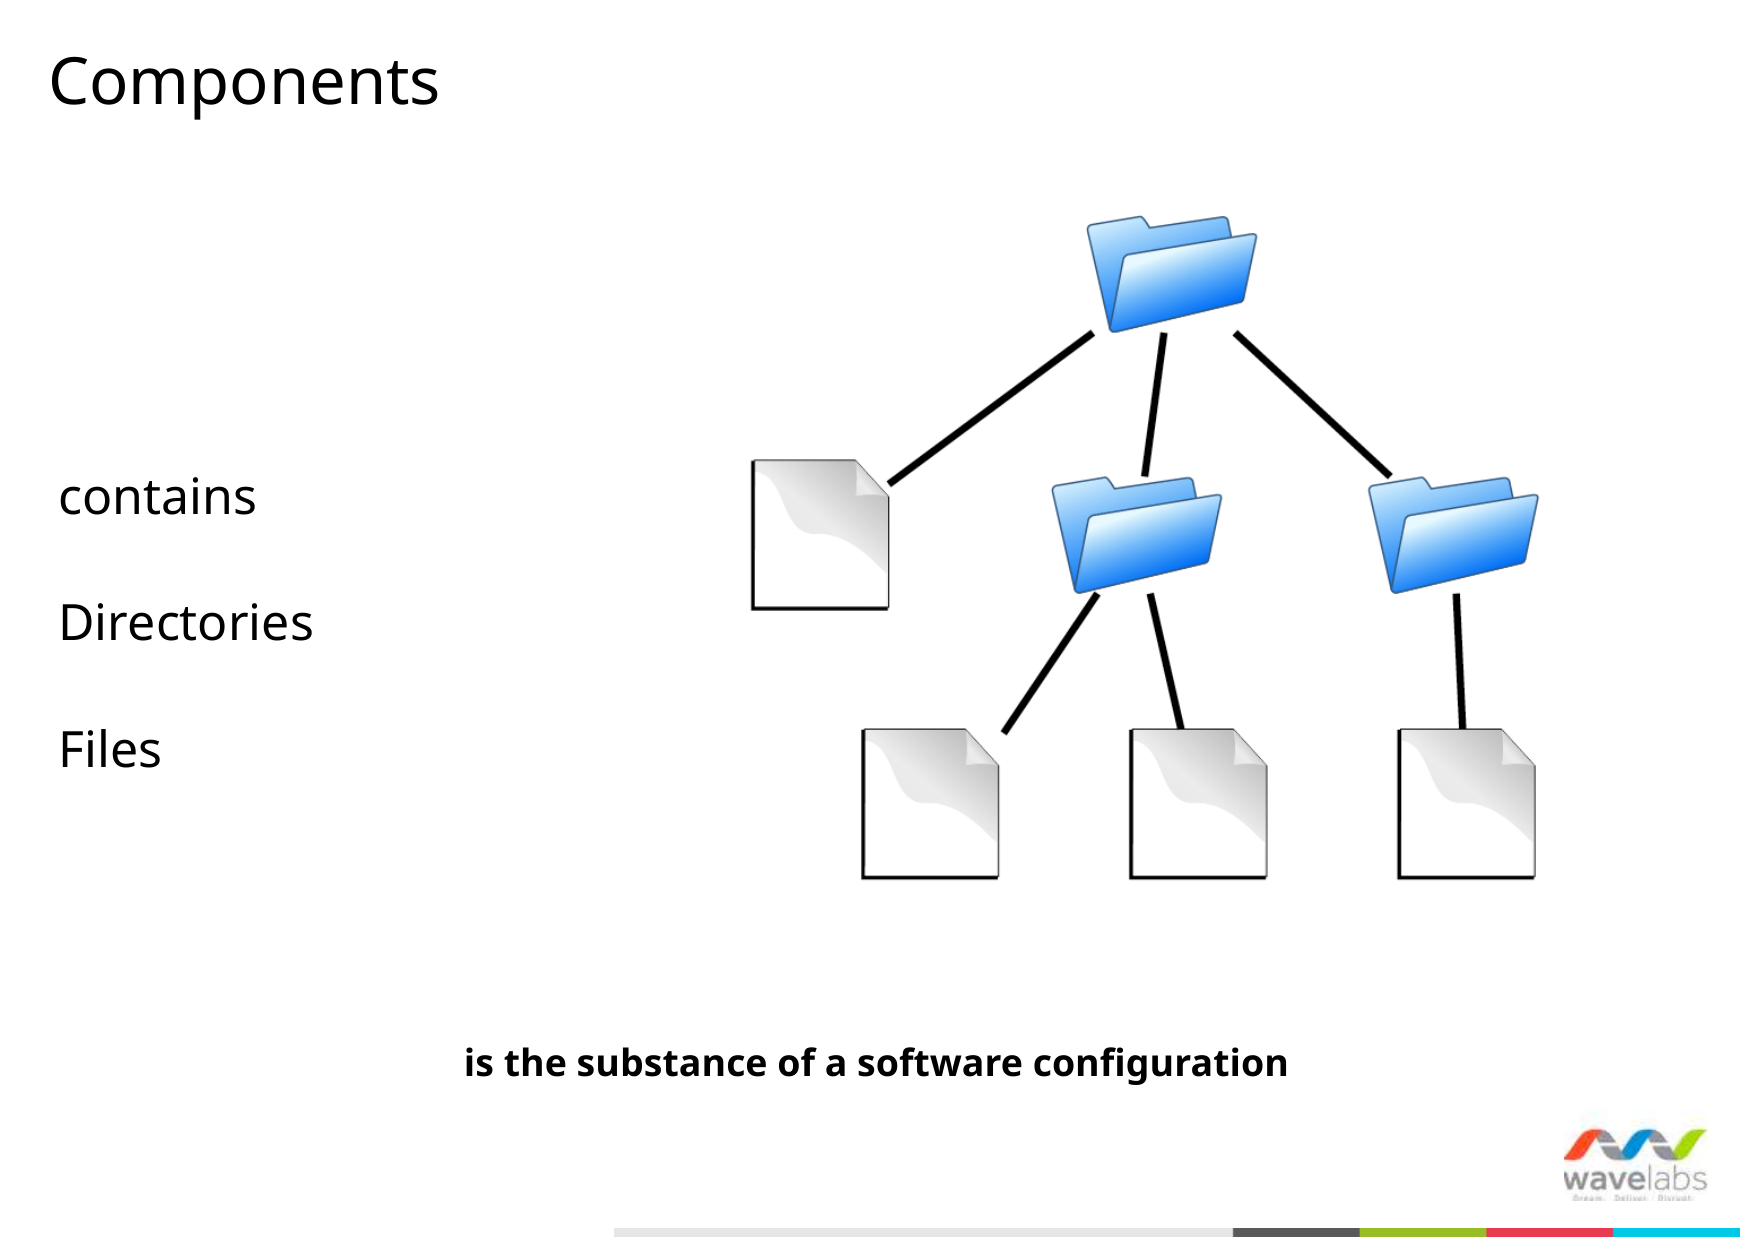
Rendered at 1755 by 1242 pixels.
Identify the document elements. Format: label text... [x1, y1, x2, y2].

text_box is the substance of a software configuration [457, 1032, 1297, 1091]
picture [614, 1228, 1740, 1237]
picture [1564, 1108, 1712, 1201]
picture [730, 206, 1546, 887]
list contains Directories Files [52, 138, 1744, 1104]
title Components [41, 32, 1735, 125]
